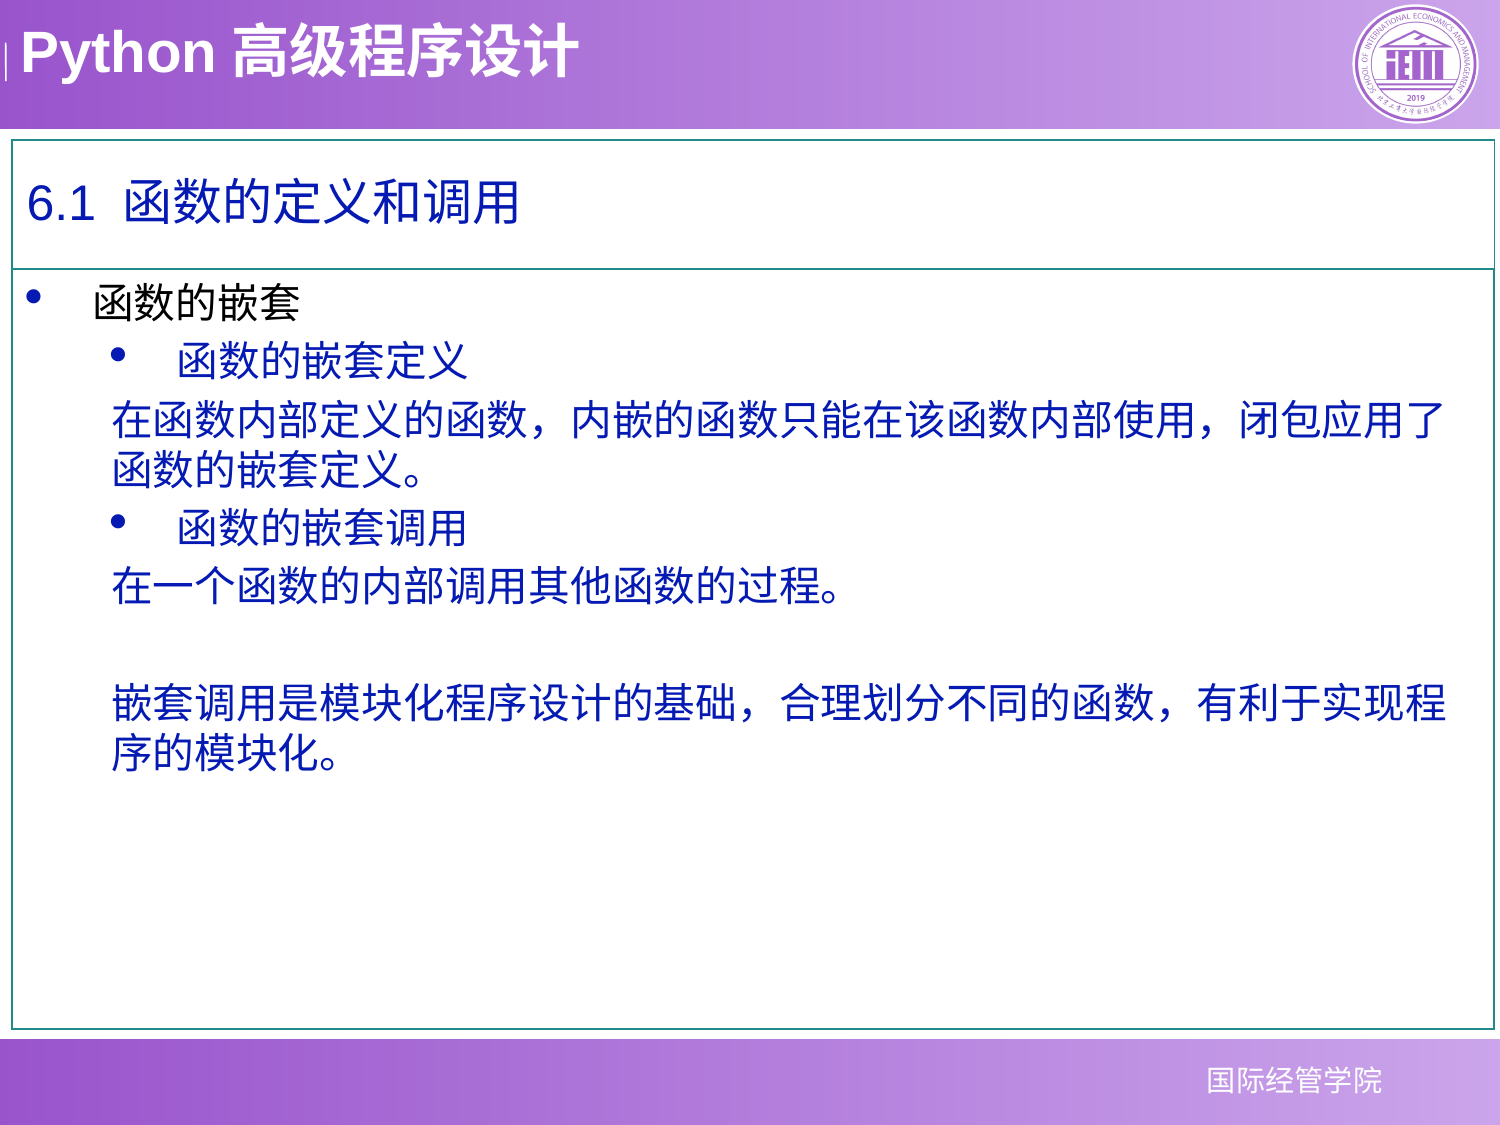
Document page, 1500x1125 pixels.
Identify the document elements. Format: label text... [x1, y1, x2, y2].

list 函数的嵌套 函数的嵌套定义 在函数内部定义的函数，内嵌的函数只能在该函数内部使用，闭包应用了函数的嵌套定义。 函数的嵌套调用 在一个函数的内部调用其他函数的过程。 嵌套调用是模块化程序设计的基础，合理划分不同的函数，有利于实现程序的模块化。 [11, 268, 1495, 1030]
title 6.1 函数的定义和调用 [11, 139, 1495, 268]
picture [1354, 6, 1477, 122]
